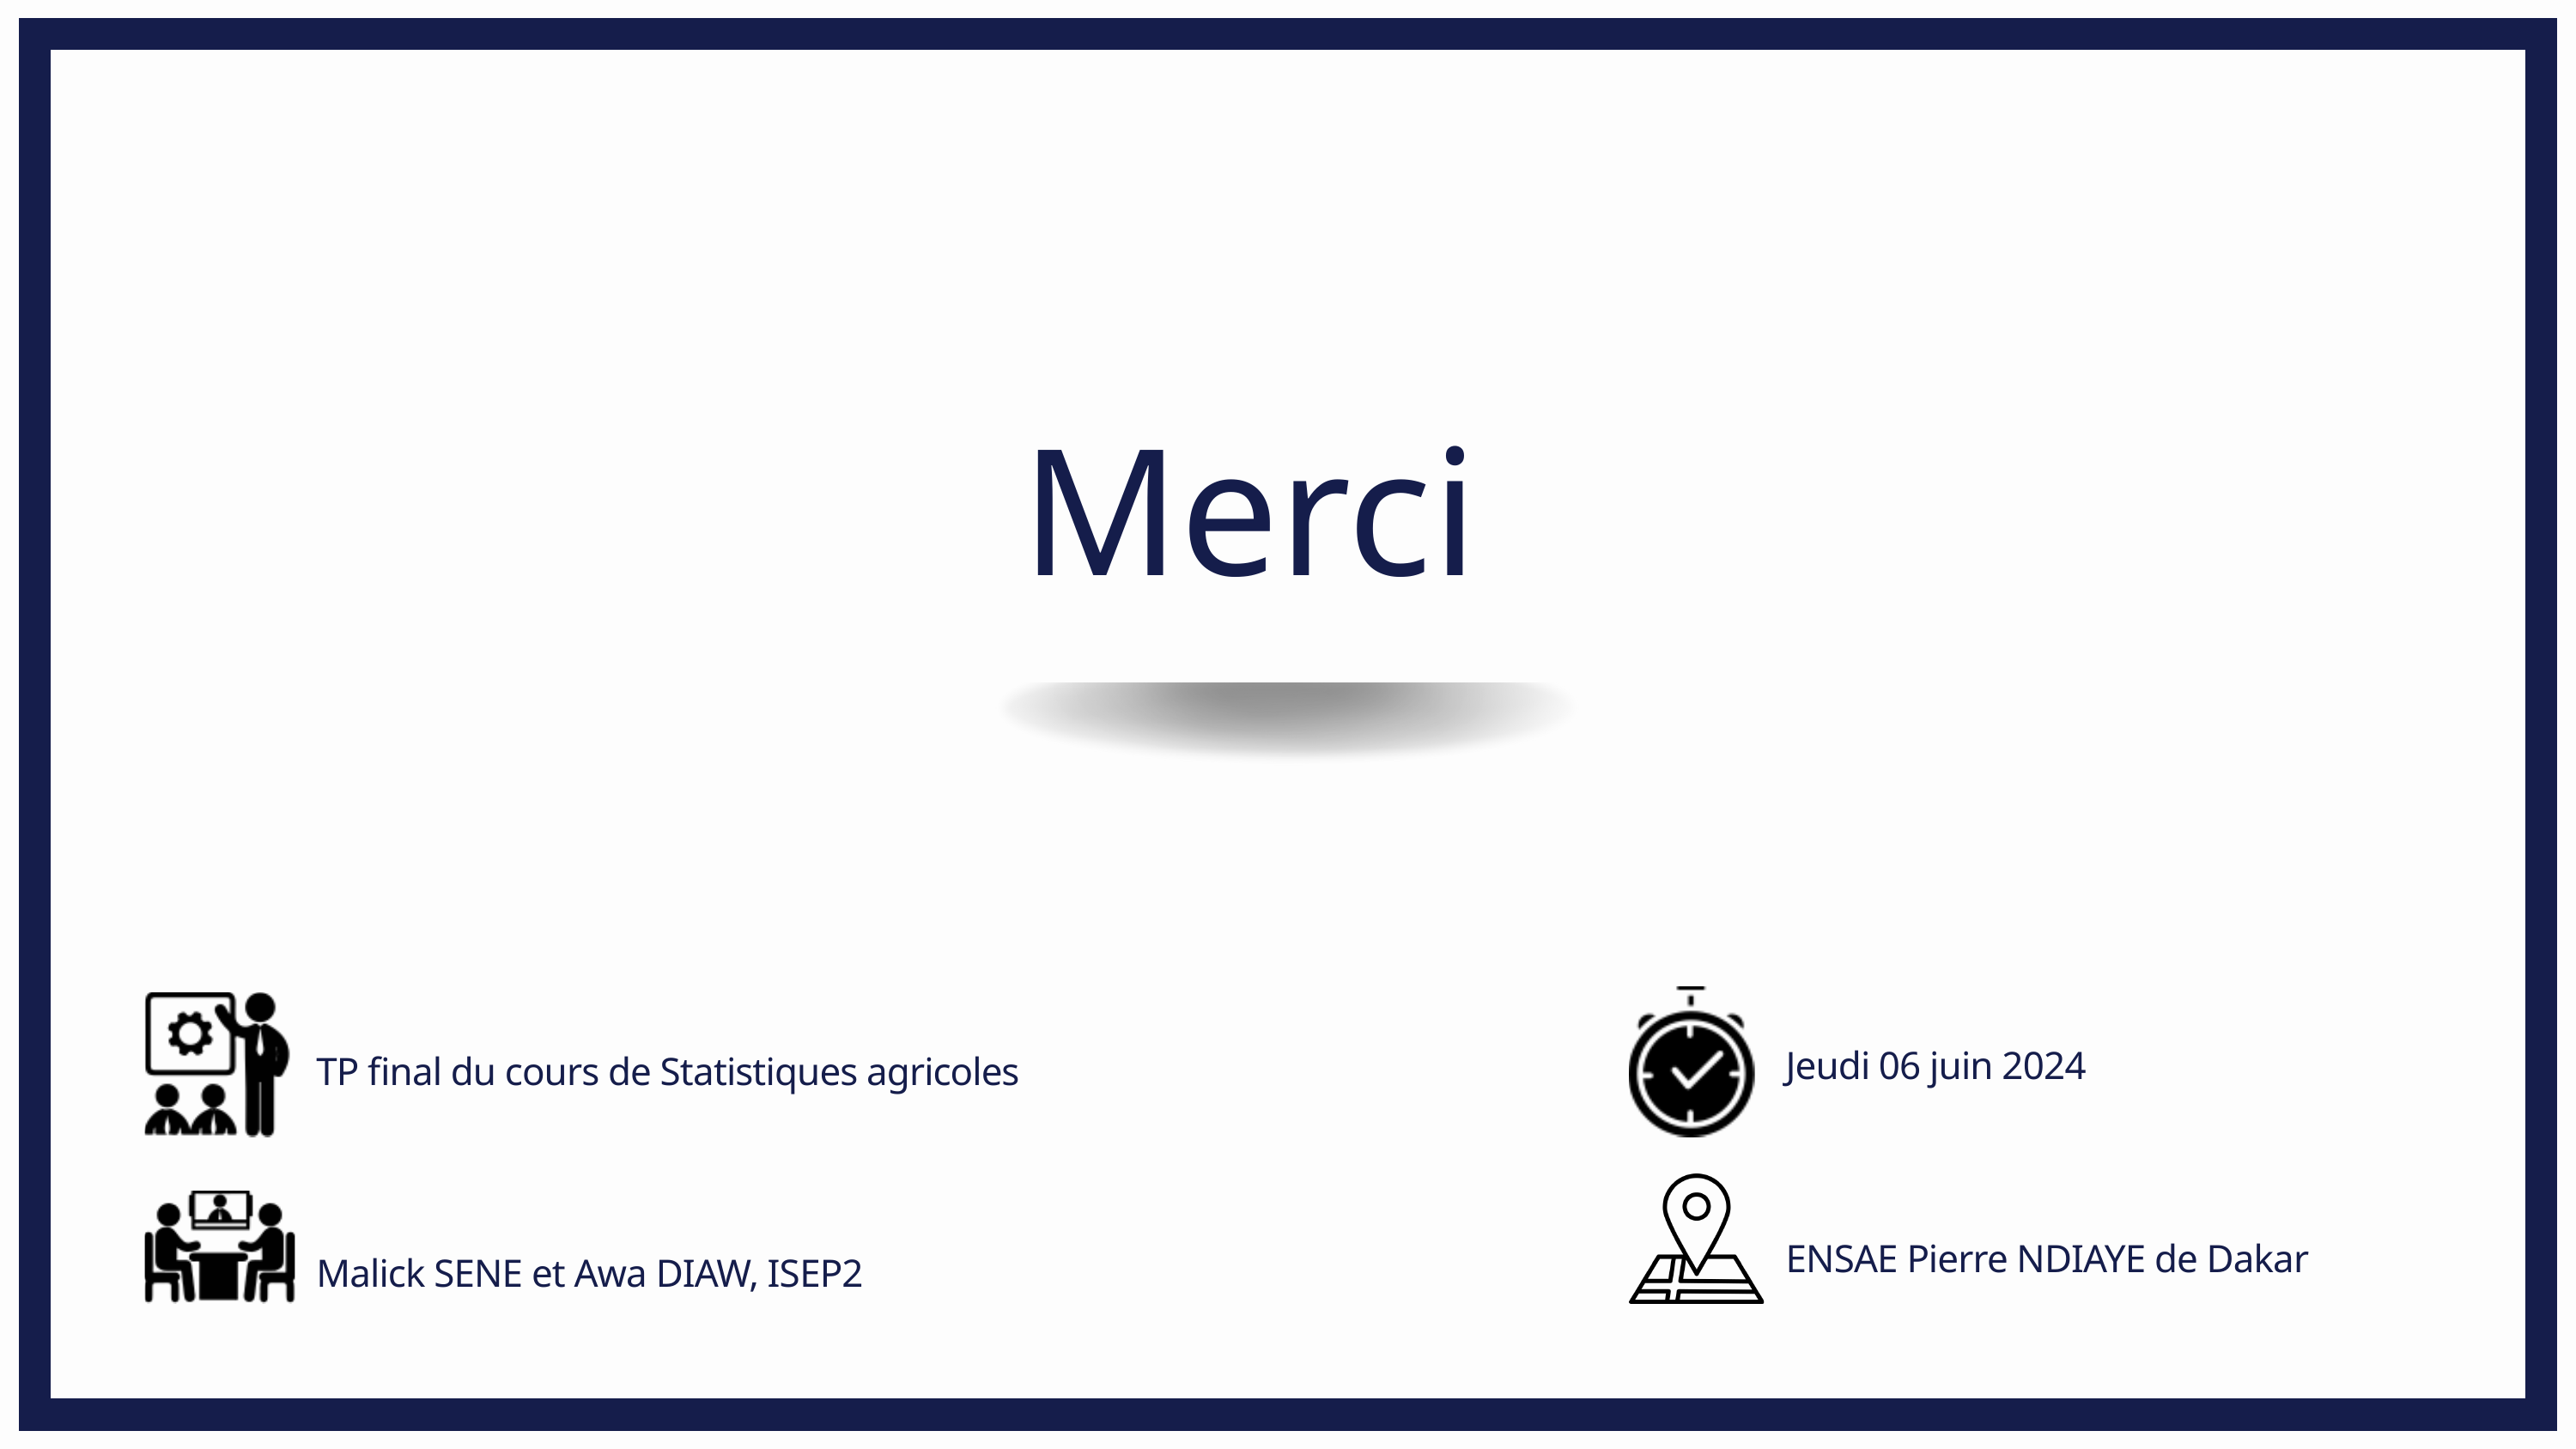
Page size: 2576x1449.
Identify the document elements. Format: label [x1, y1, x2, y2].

text_box [34, 33, 2542, 1415]
